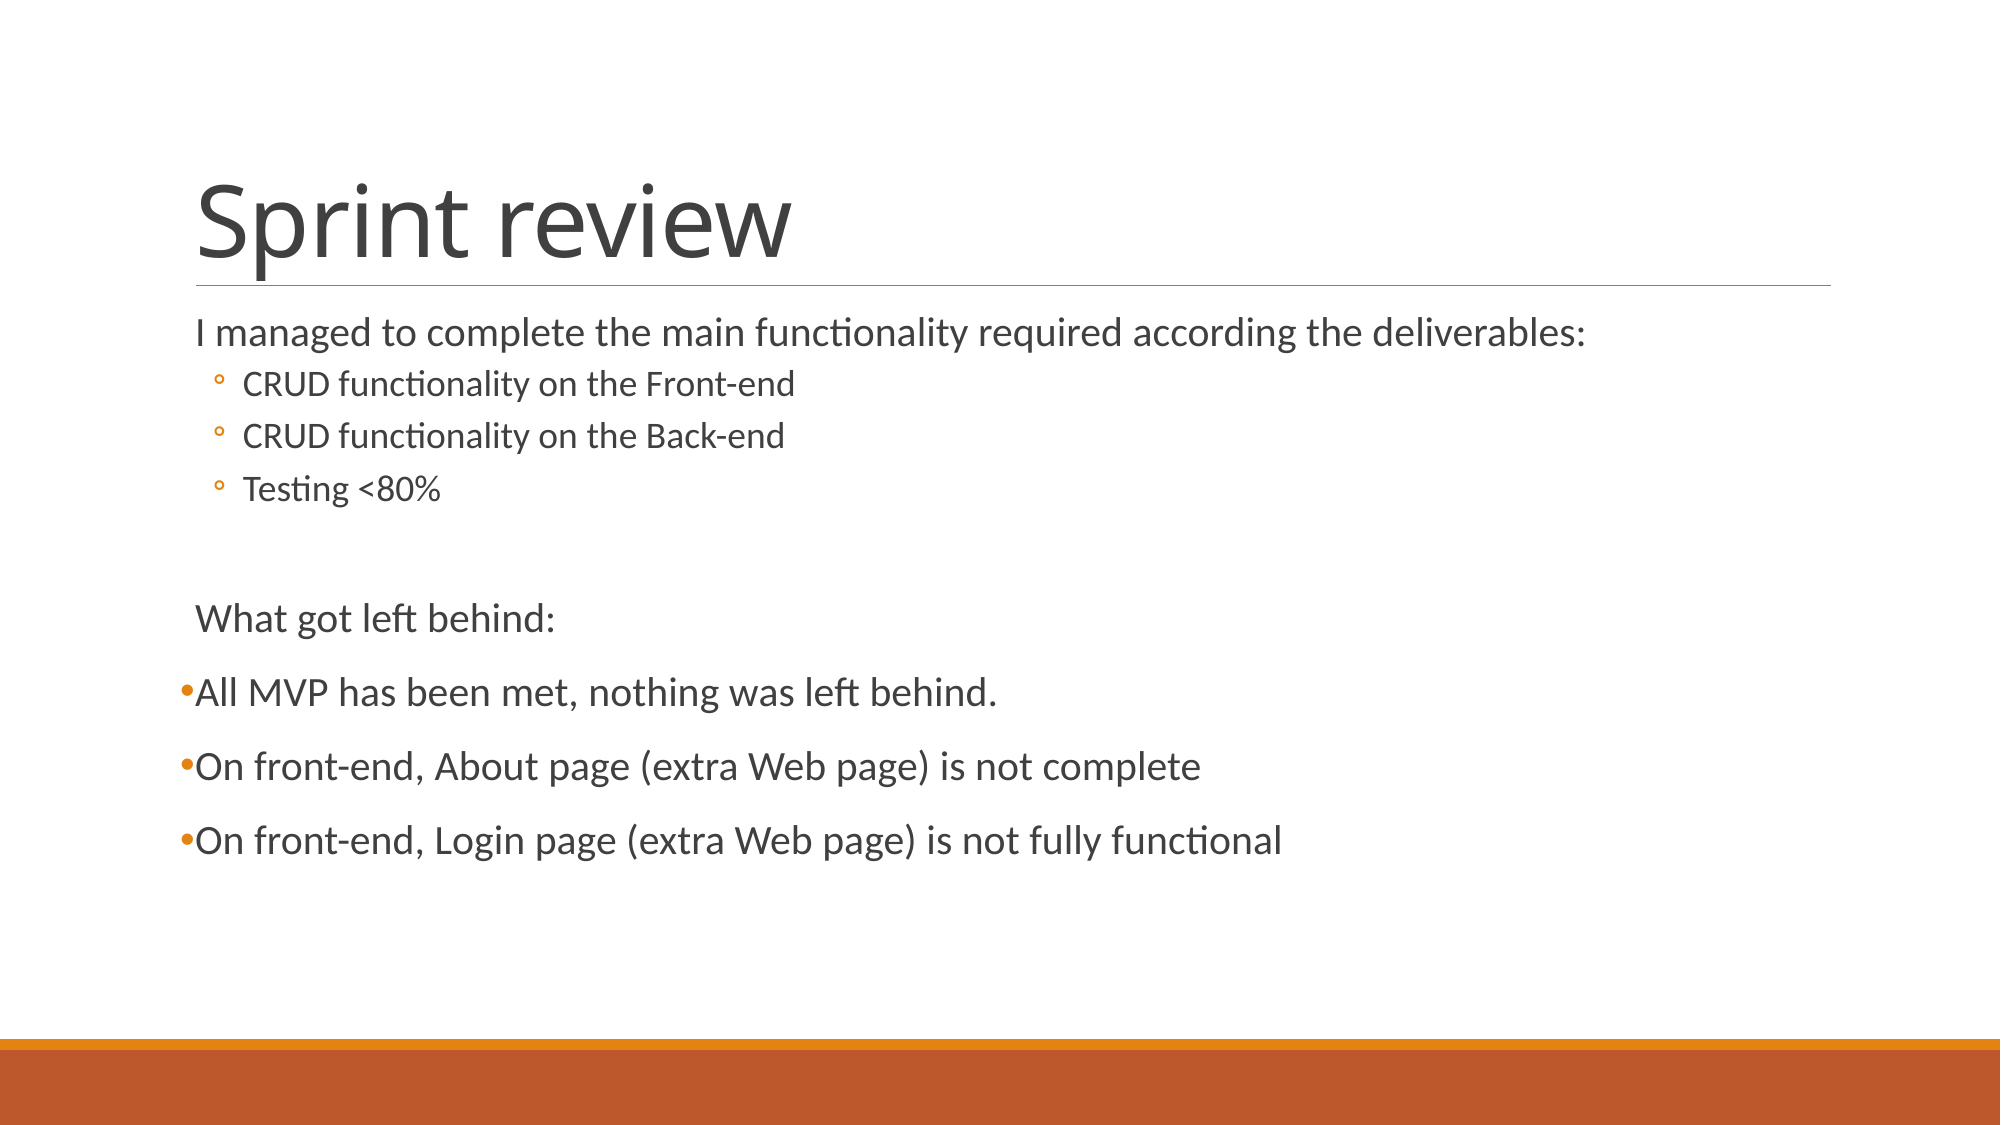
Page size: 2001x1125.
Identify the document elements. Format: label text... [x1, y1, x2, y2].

title Sprint review [180, 47, 1830, 285]
list I managed to complete the main functionality required according the deliverables: CRUD functionality on the Front-end CRUD functionality on the Back-end Testing <80% What got left behind: All MVP has been met, nothing was left behind. On front-end, About page (extra Web page) is not complete On front-end, Login page (extra Web page) is not fully functional [180, 302, 1830, 963]
